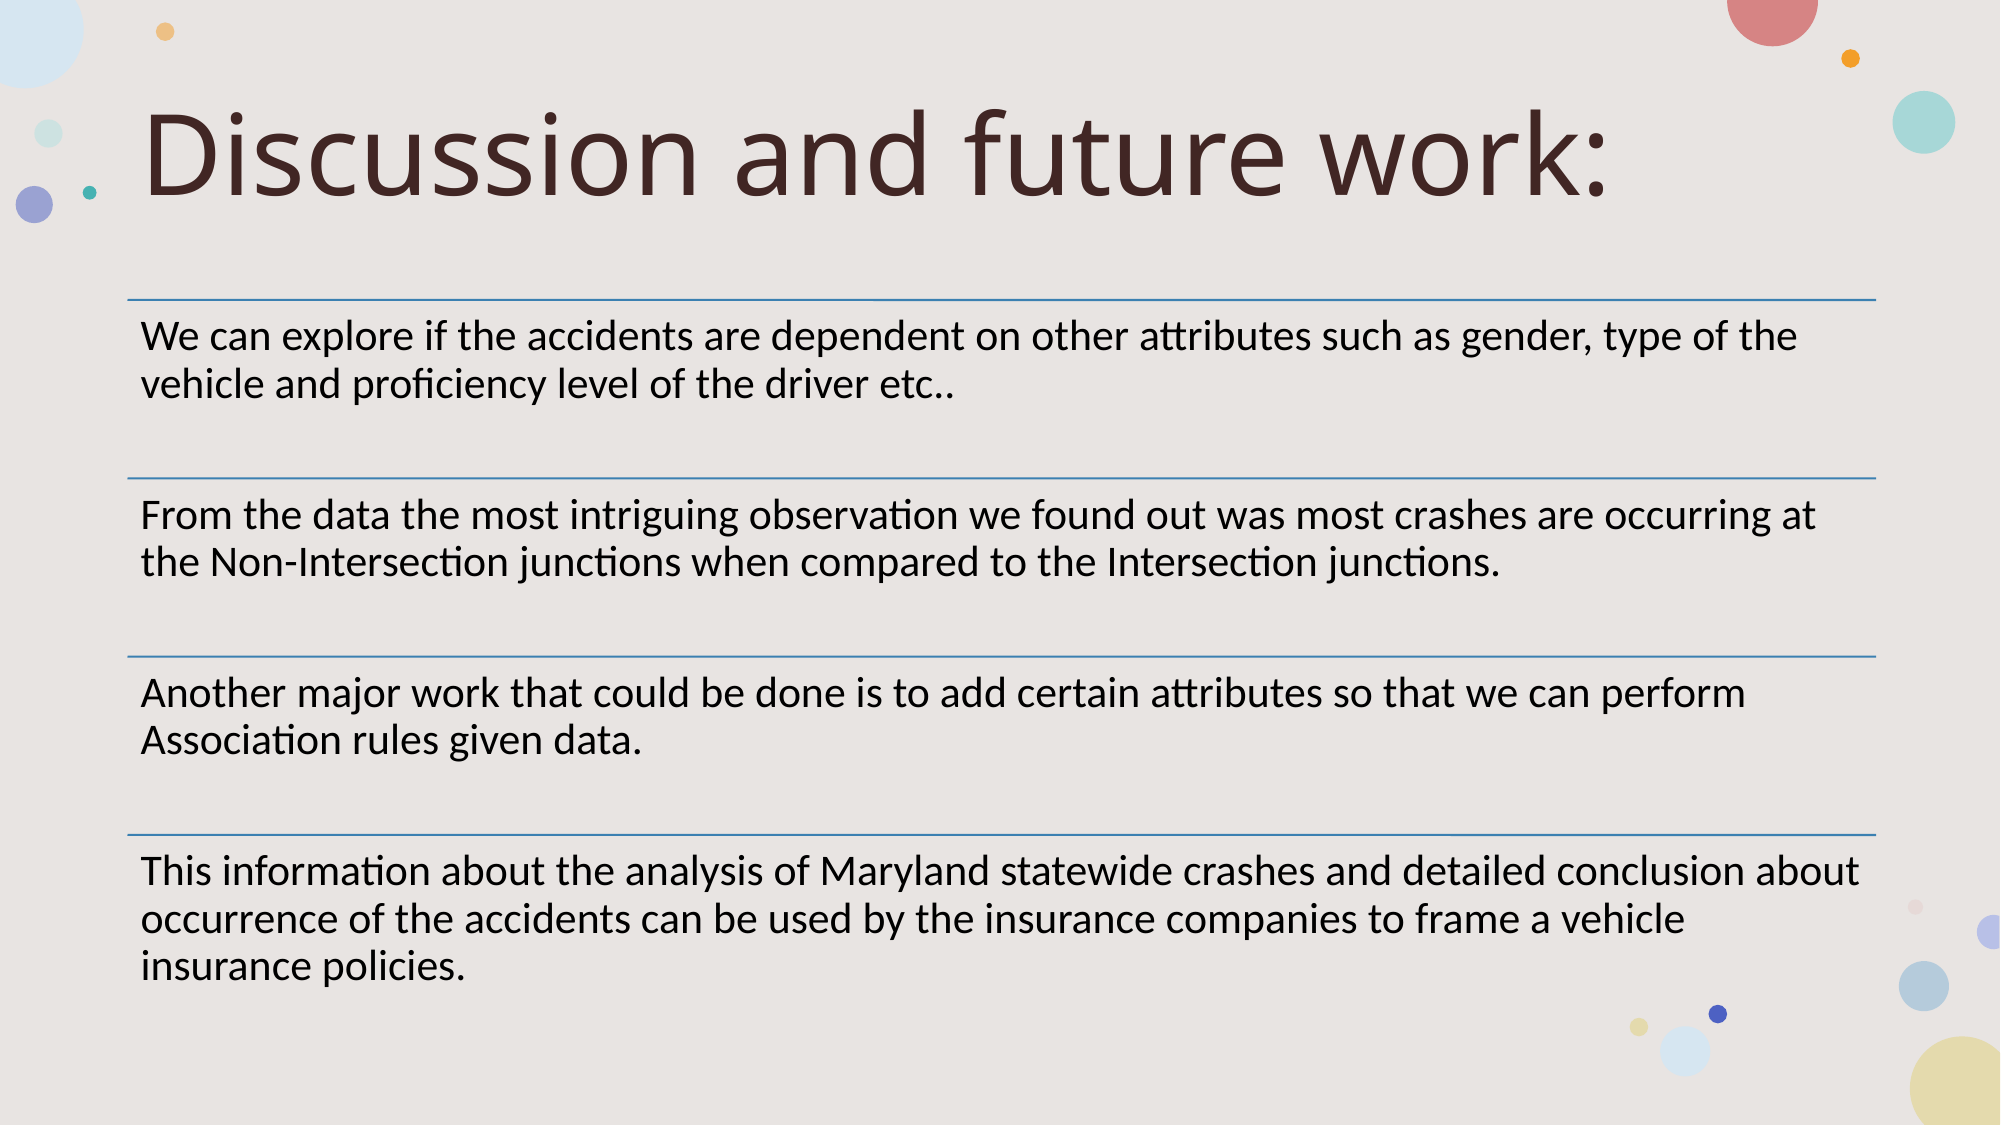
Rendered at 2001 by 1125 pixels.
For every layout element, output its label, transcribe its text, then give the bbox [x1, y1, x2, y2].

title Discussion and future work: [125, 50, 1875, 268]
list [127, 299, 1877, 1014]
